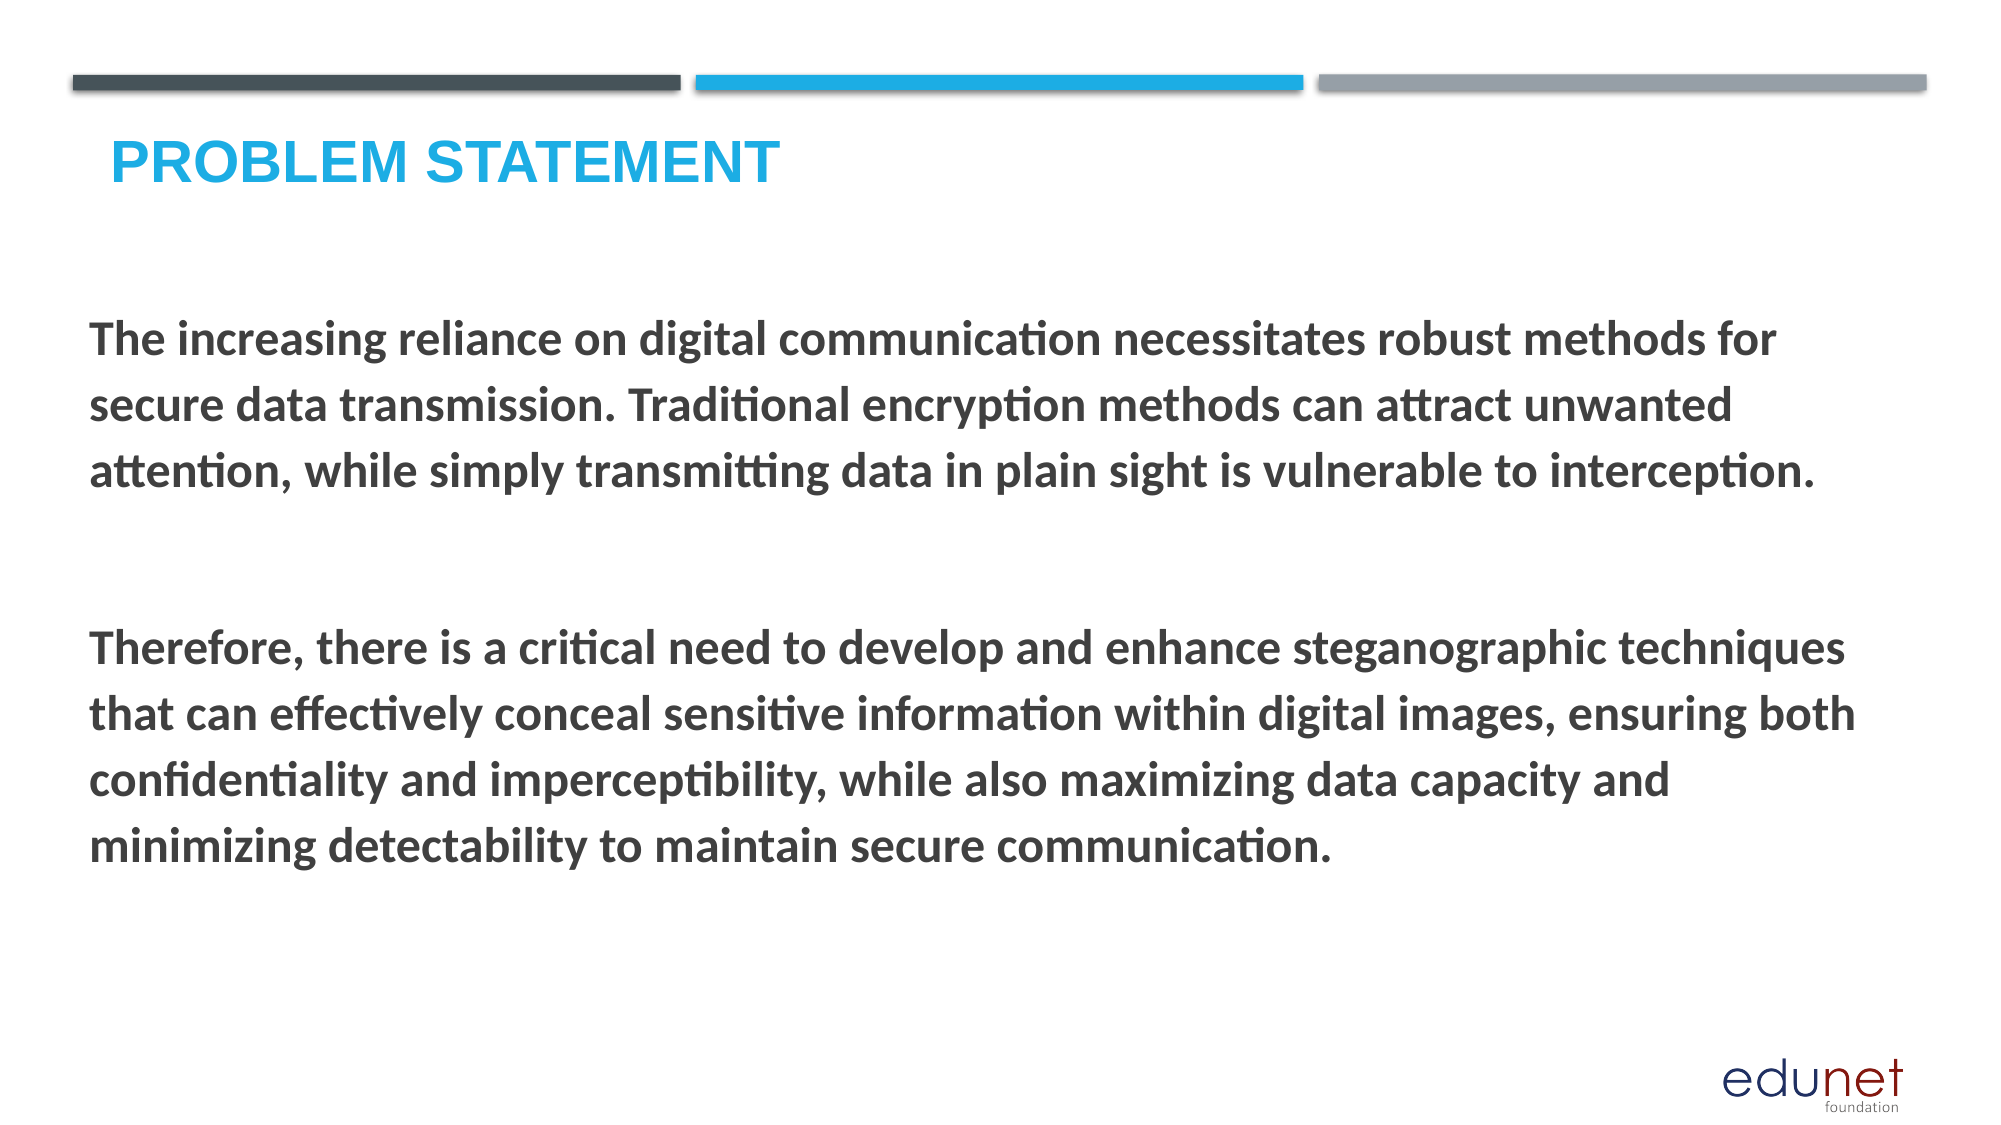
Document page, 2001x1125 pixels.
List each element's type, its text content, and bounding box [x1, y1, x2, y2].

title Problem Statement [95, 115, 1905, 203]
picture [1719, 1056, 1905, 1116]
list The increasing reliance on digital communication necessitates robust methods for secure data transmission. Traditional encryption methods can attract unwanted attention, while simply transmitting data in plain sight is vulnerable to interception. Therefore, there is a critical need to develop and enhance steganographic techniques that can effectively conceal sensitive information within digital images, ensuring both confidentiality and imperceptibility, while also maximizing data capacity and minimizing detectability to maintain secure communication. [74, 203, 1884, 970]
